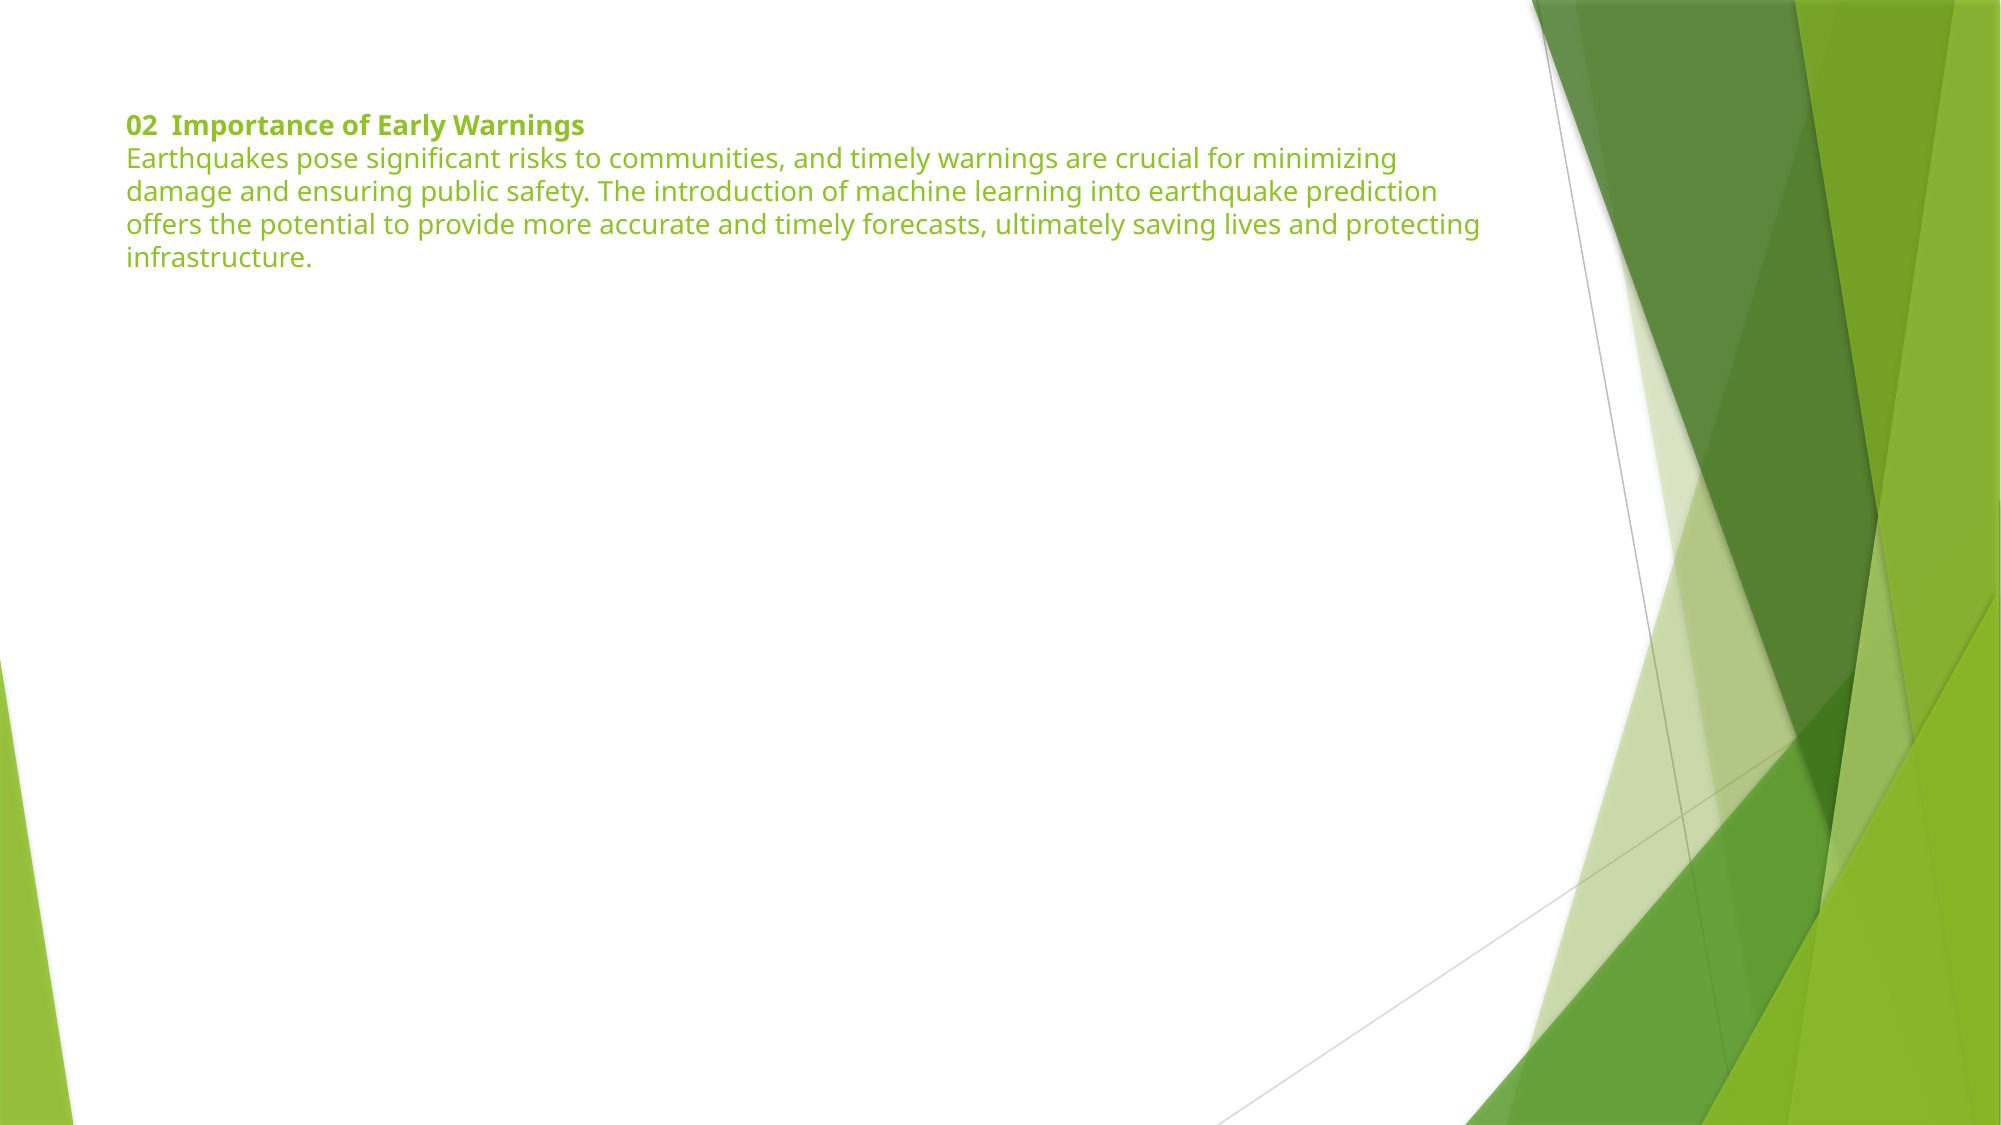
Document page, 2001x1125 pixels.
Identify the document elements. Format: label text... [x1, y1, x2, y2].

title 02 Importance of Early Warnings Earthquakes pose significant risks to communities, and timely warnings are crucial for minimizing damage and ensuring public safety. The introduction of machine learning into earthquake prediction offers the potential to provide more accurate and timely forecasts, ultimately saving lives and protecting infrastructure. [111, 99, 1522, 317]
